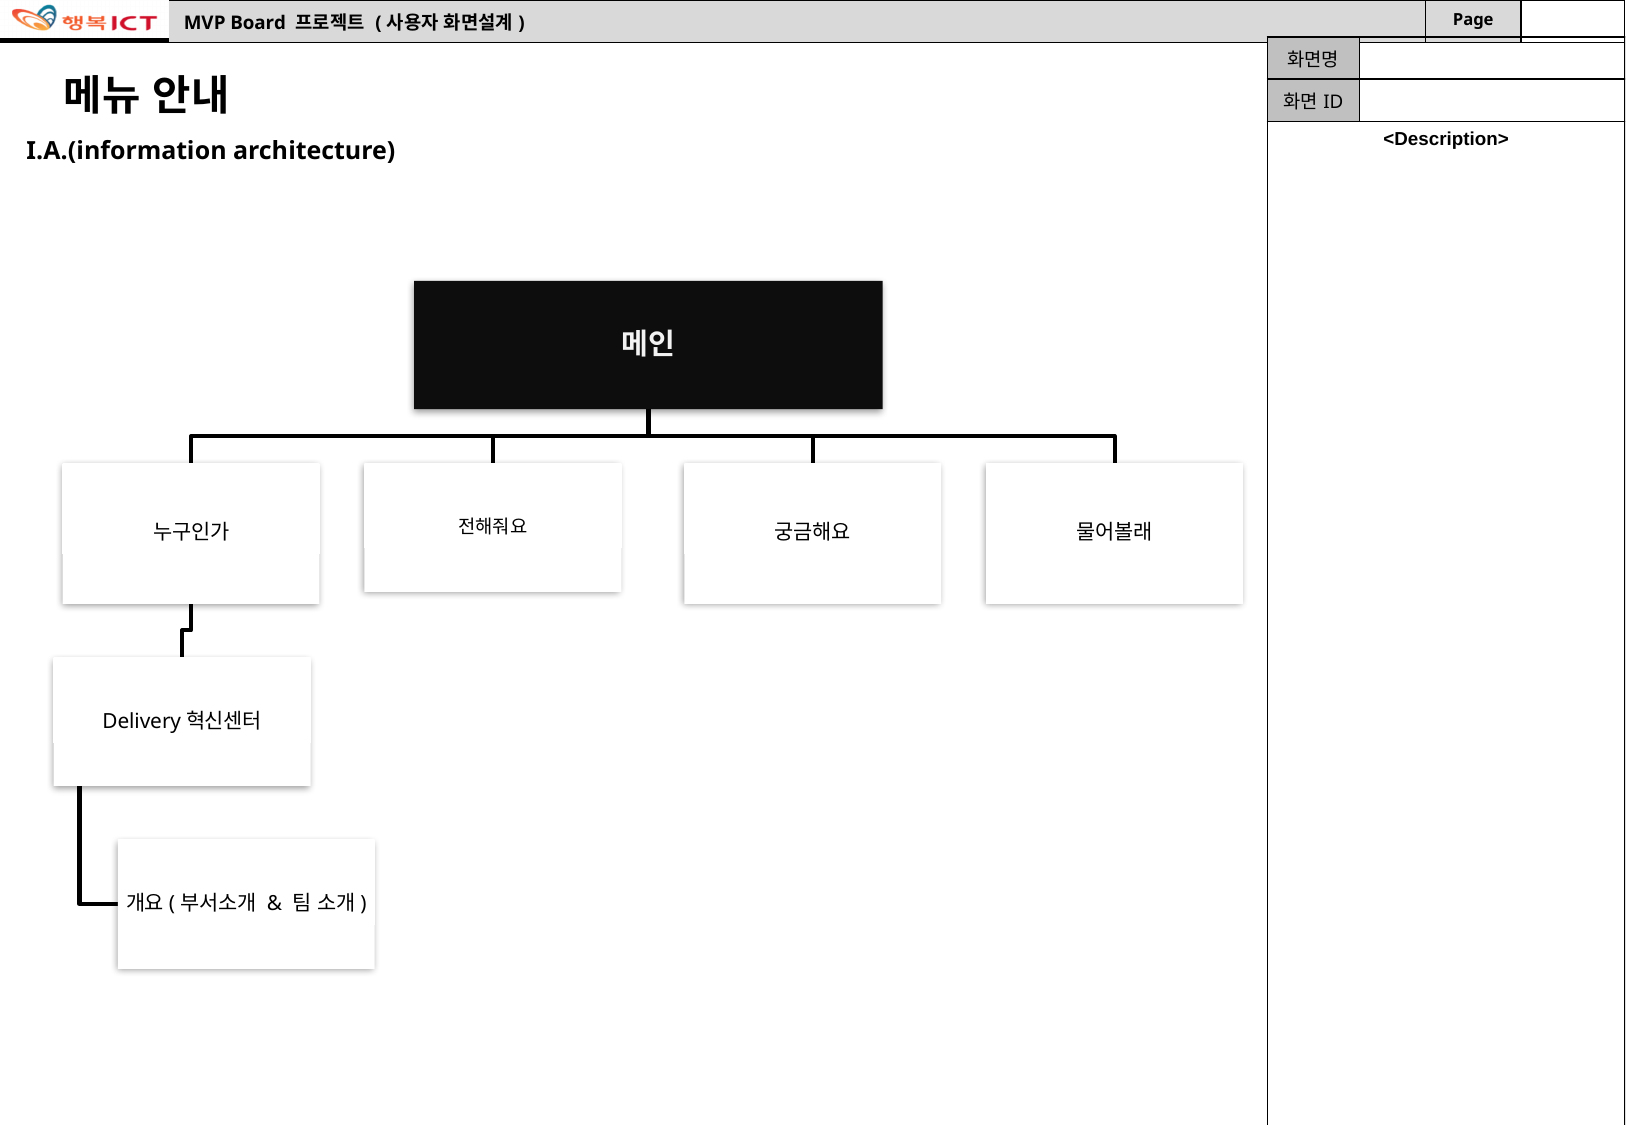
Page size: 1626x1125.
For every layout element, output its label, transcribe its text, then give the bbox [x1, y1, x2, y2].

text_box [52, 136, 1244, 1112]
text_box I.A.(information architecture) [11, 127, 411, 172]
text_box 메뉴 안내 [49, 61, 245, 127]
picture [0, 0, 169, 38]
